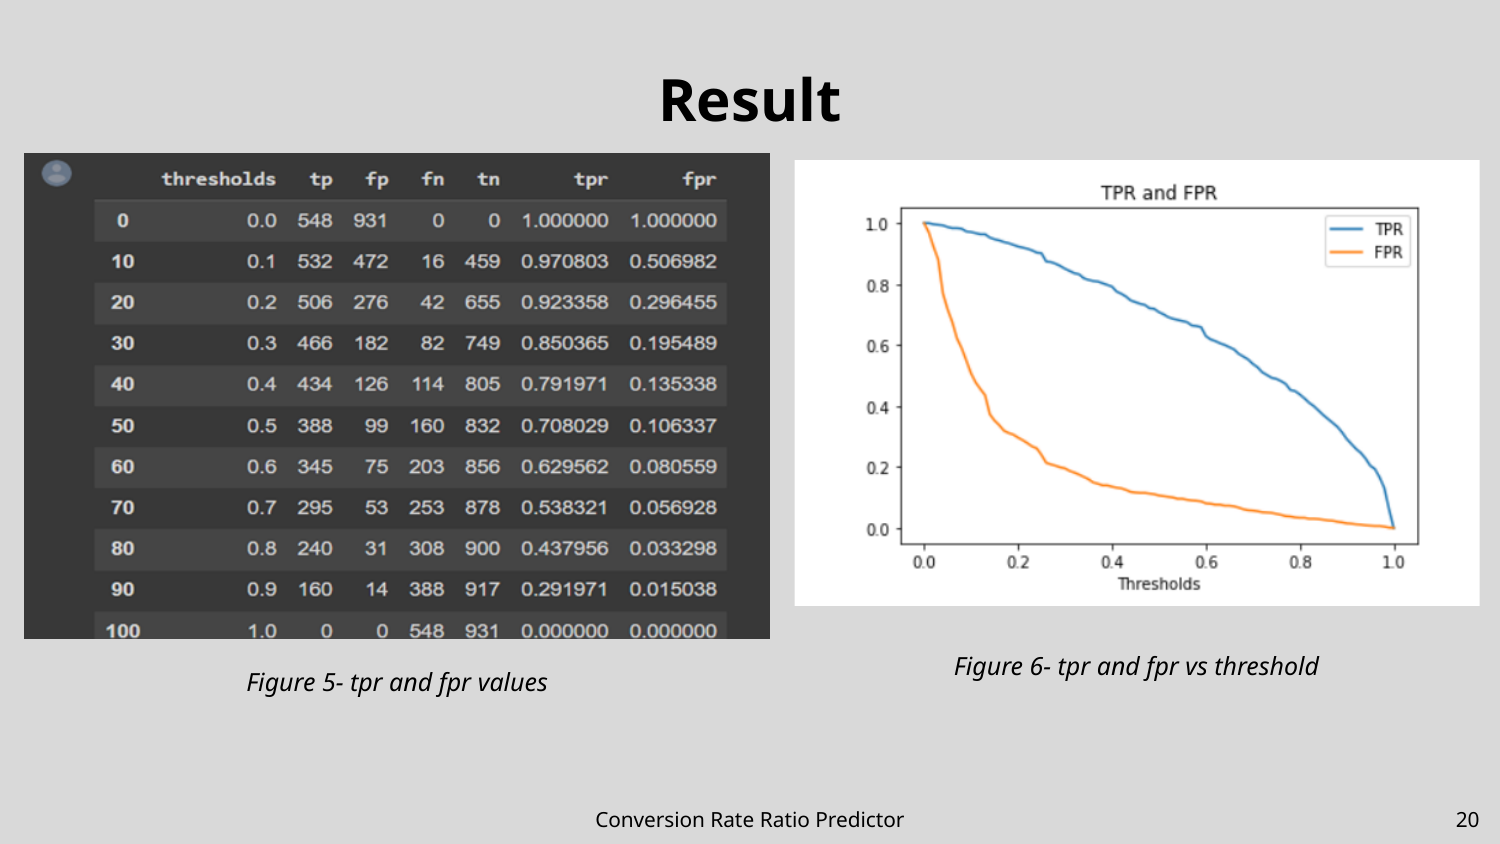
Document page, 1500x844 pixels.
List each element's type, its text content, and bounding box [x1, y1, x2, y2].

text_box Figure 5- tpr and fpr values [25, 650, 770, 712]
slide_number ‹#› [1422, 791, 1500, 844]
title Result [75, 67, 1425, 129]
picture [24, 153, 770, 639]
slide_number Conversion Rate Ratio Predictor [501, 791, 999, 844]
text_box Figure 6- tpr and fpr vs threshold [794, 634, 1480, 696]
picture [794, 160, 1480, 606]
